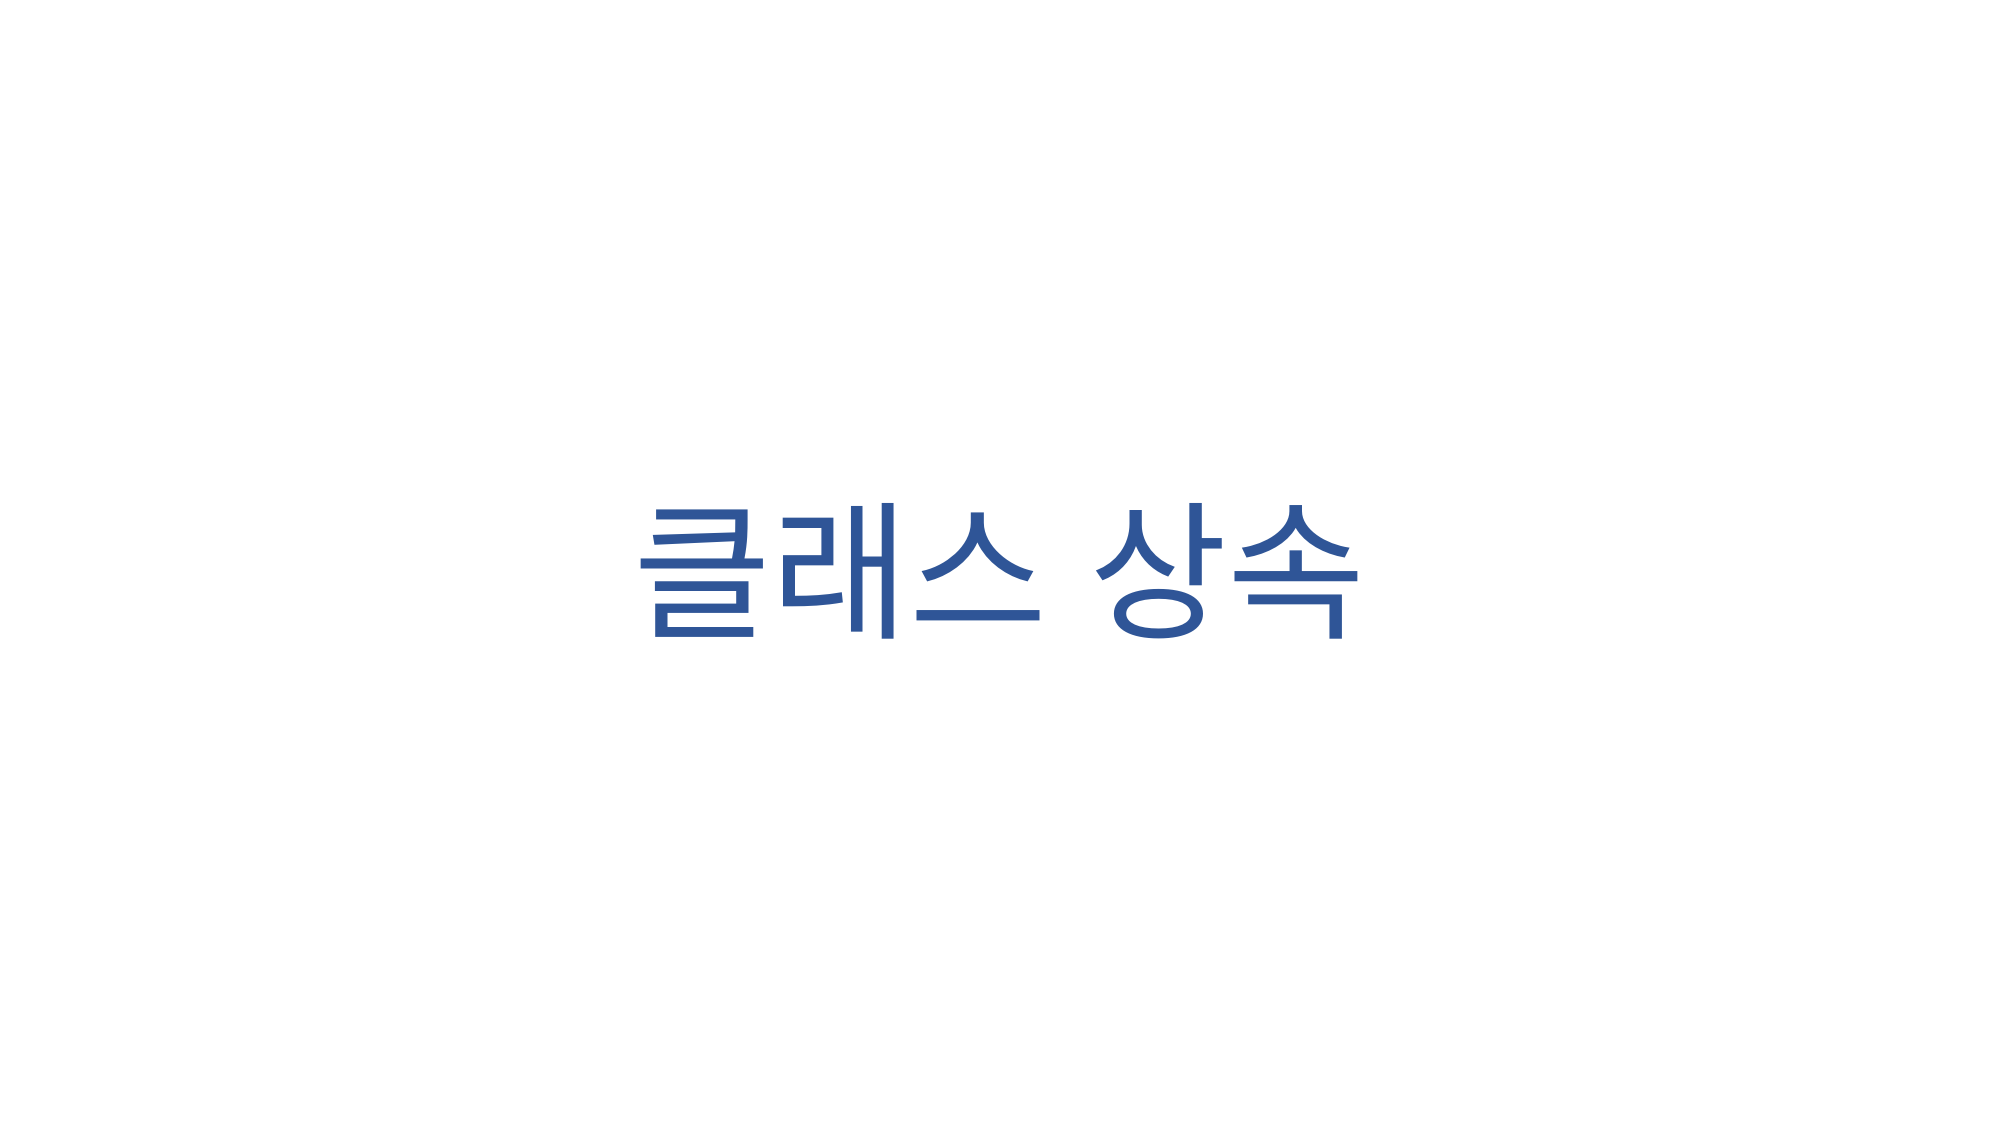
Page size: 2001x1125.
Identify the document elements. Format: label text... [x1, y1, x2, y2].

title 클래스 상속 [137, 470, 1863, 688]
